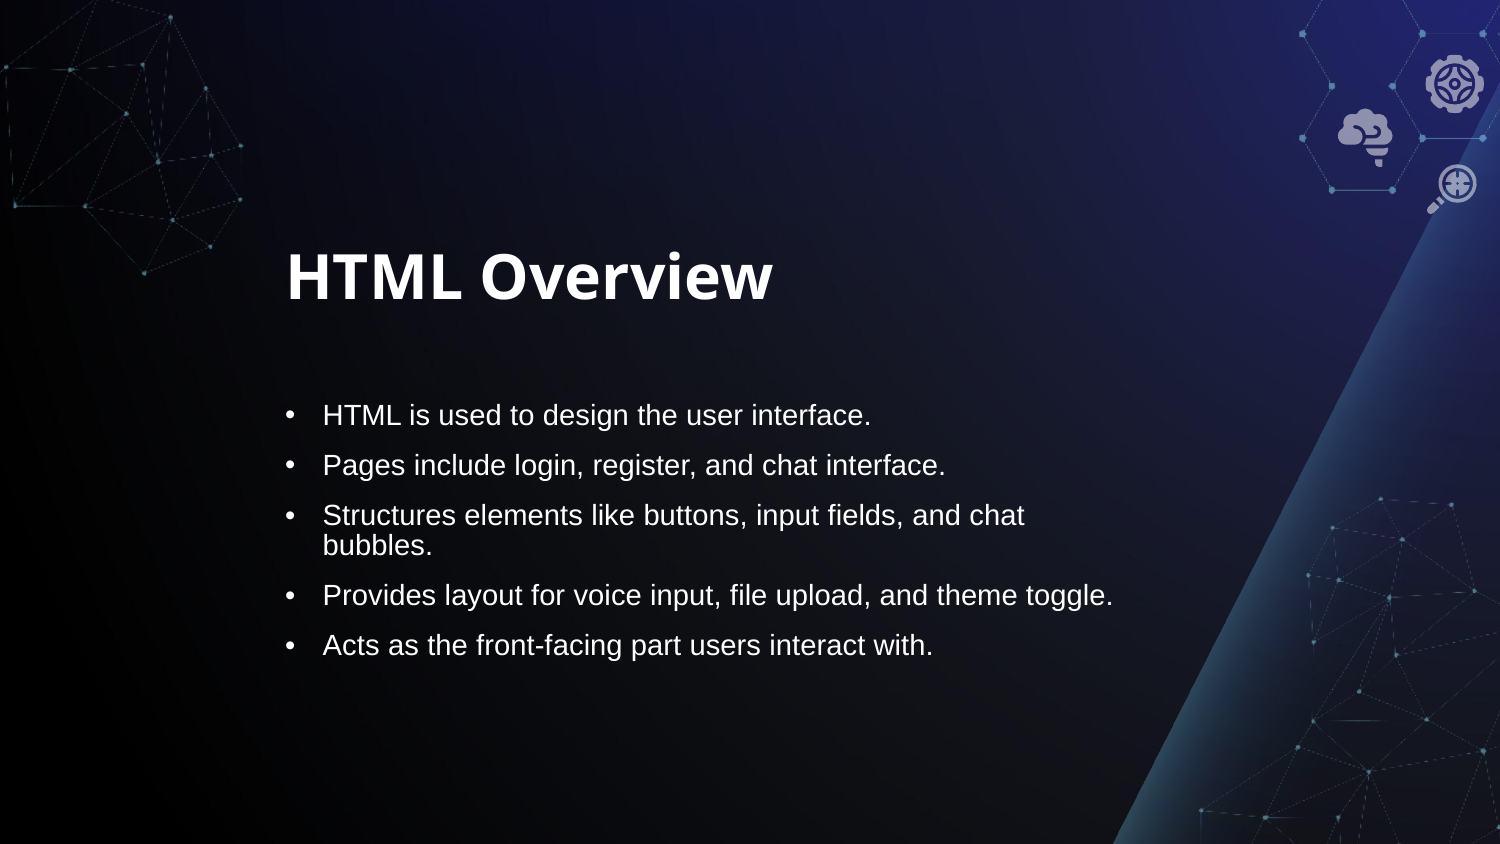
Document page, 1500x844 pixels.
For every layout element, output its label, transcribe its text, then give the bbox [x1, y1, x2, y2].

subtitle HTML is used to design the user interface. Pages include login, register, and chat interface. Structures elements like buttons, input fields, and chat bubbles. Provides layout for voice input, file upload, and theme toggle. Acts as the front-facing part users interact with. [270, 332, 1160, 685]
picture [0, 0, 1500, 844]
title HTML Overview [270, 159, 1160, 332]
